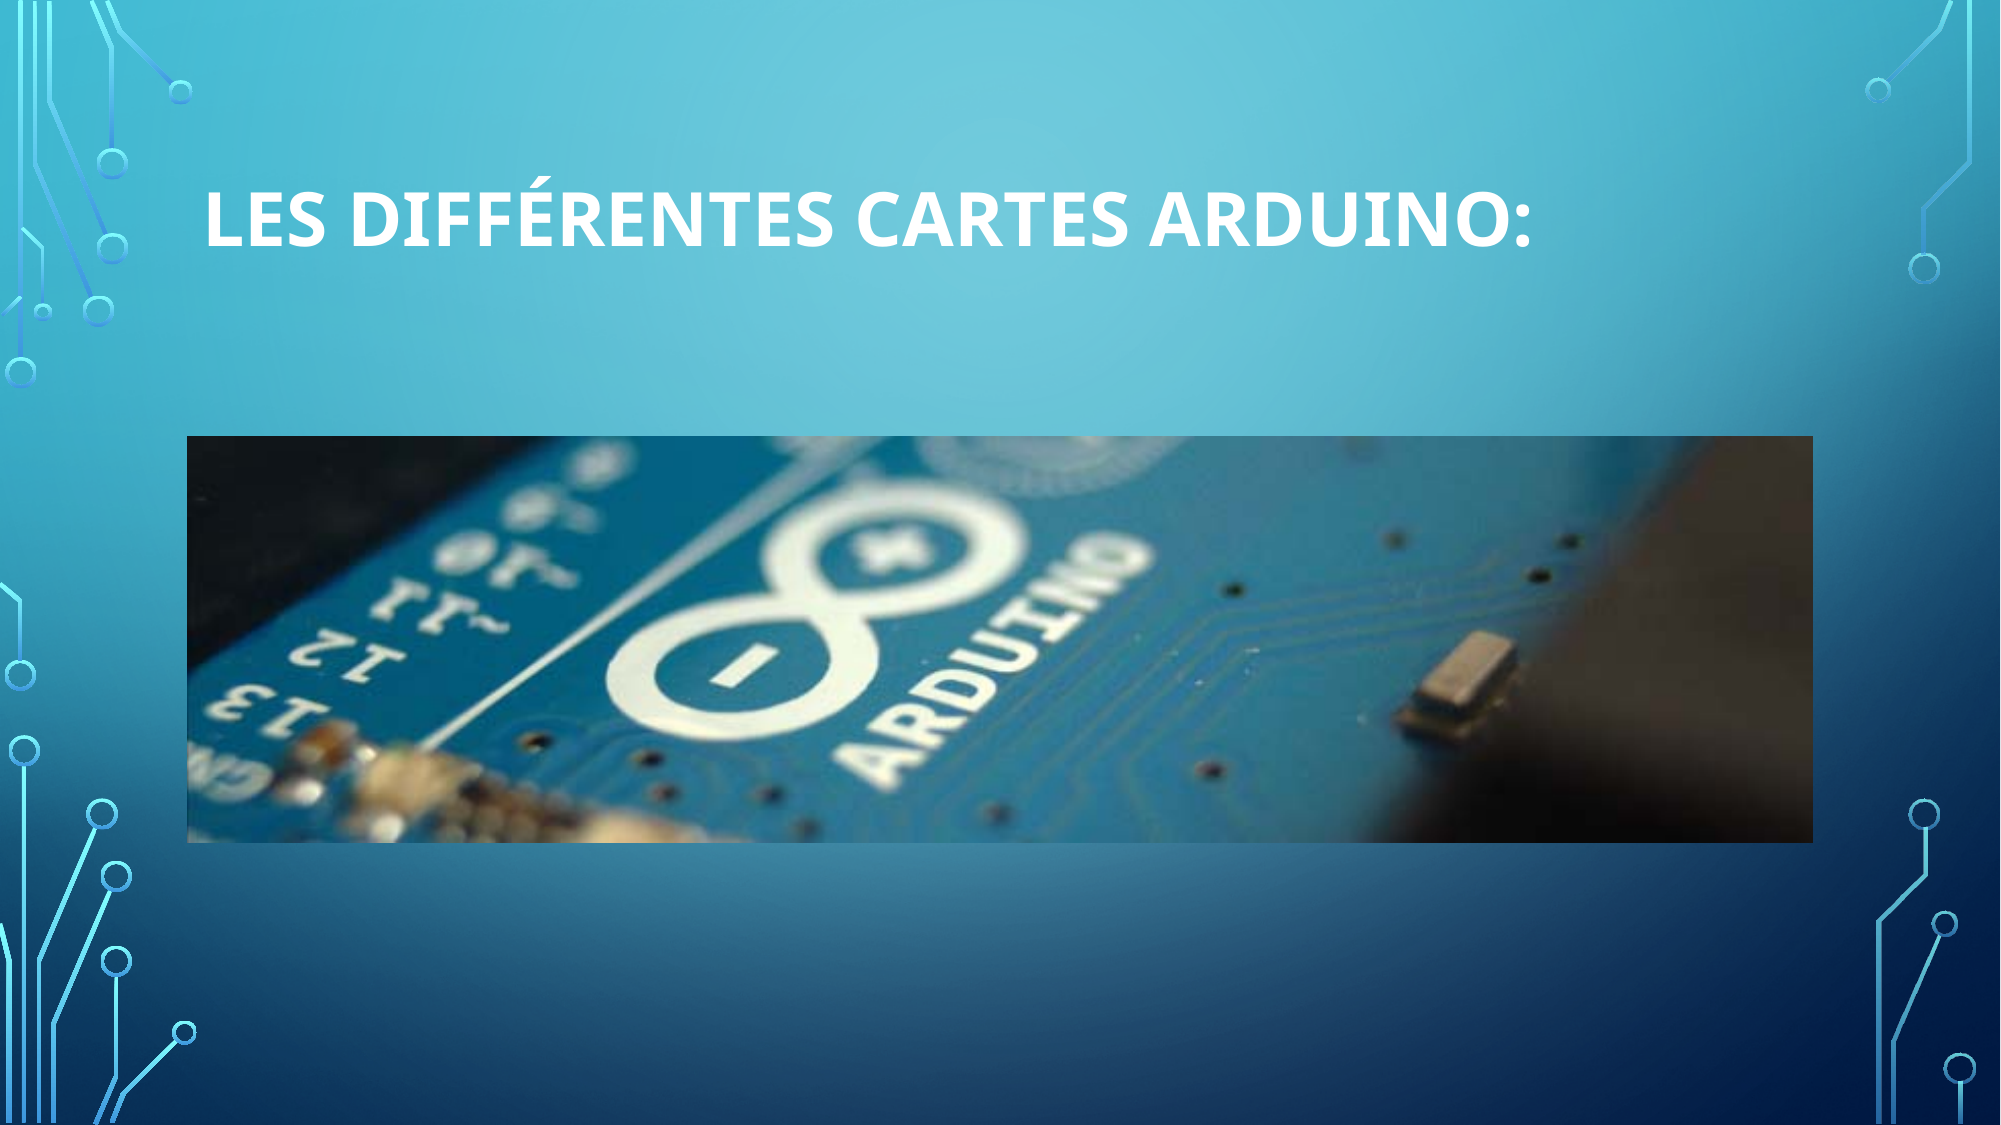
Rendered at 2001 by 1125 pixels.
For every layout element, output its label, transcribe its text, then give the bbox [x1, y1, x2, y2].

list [186, 436, 1813, 844]
title LES DIFFÉRENTES CARTES ARDUINO: [187, 101, 1813, 344]
